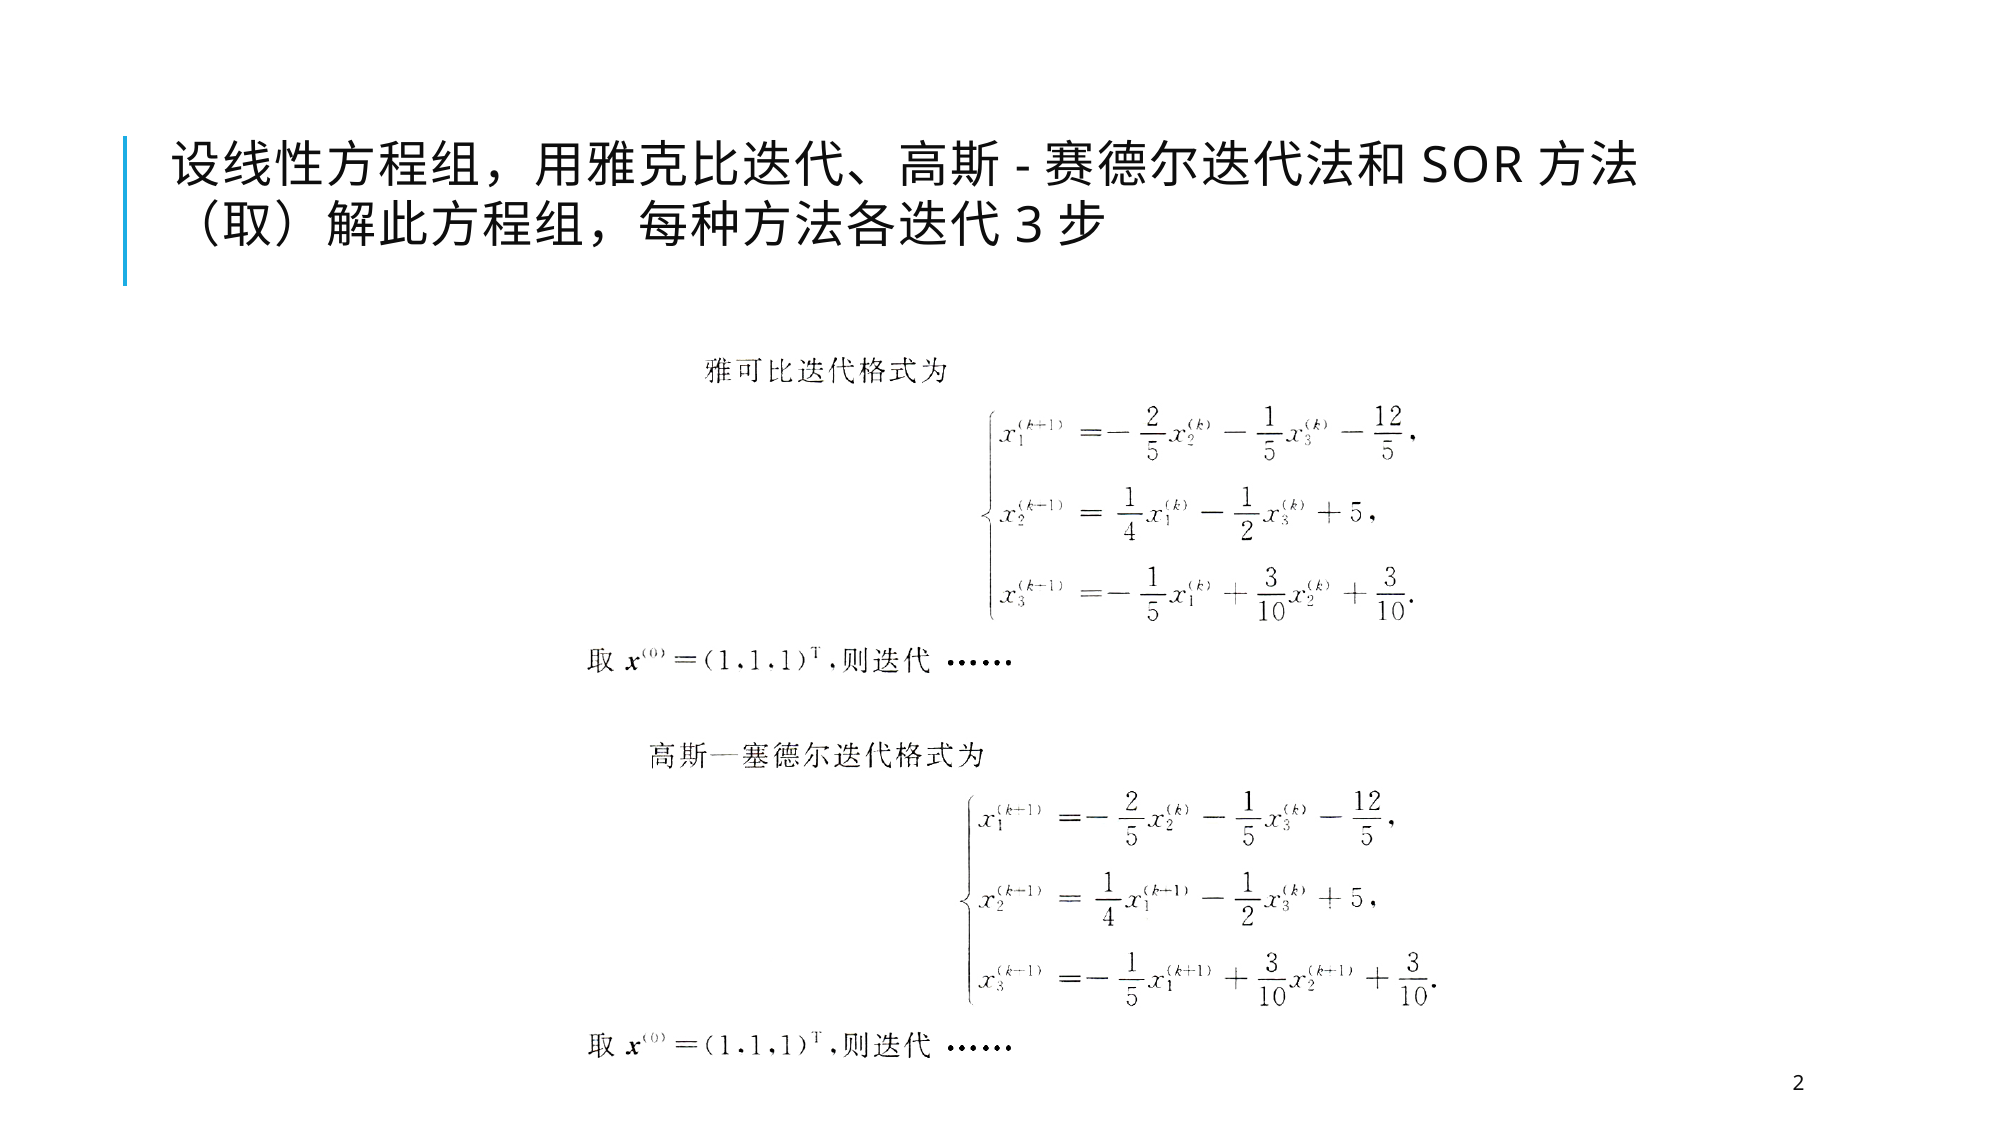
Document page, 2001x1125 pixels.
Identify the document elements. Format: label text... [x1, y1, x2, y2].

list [558, 341, 1550, 1124]
slide_number 2 [1777, 1061, 1938, 1107]
